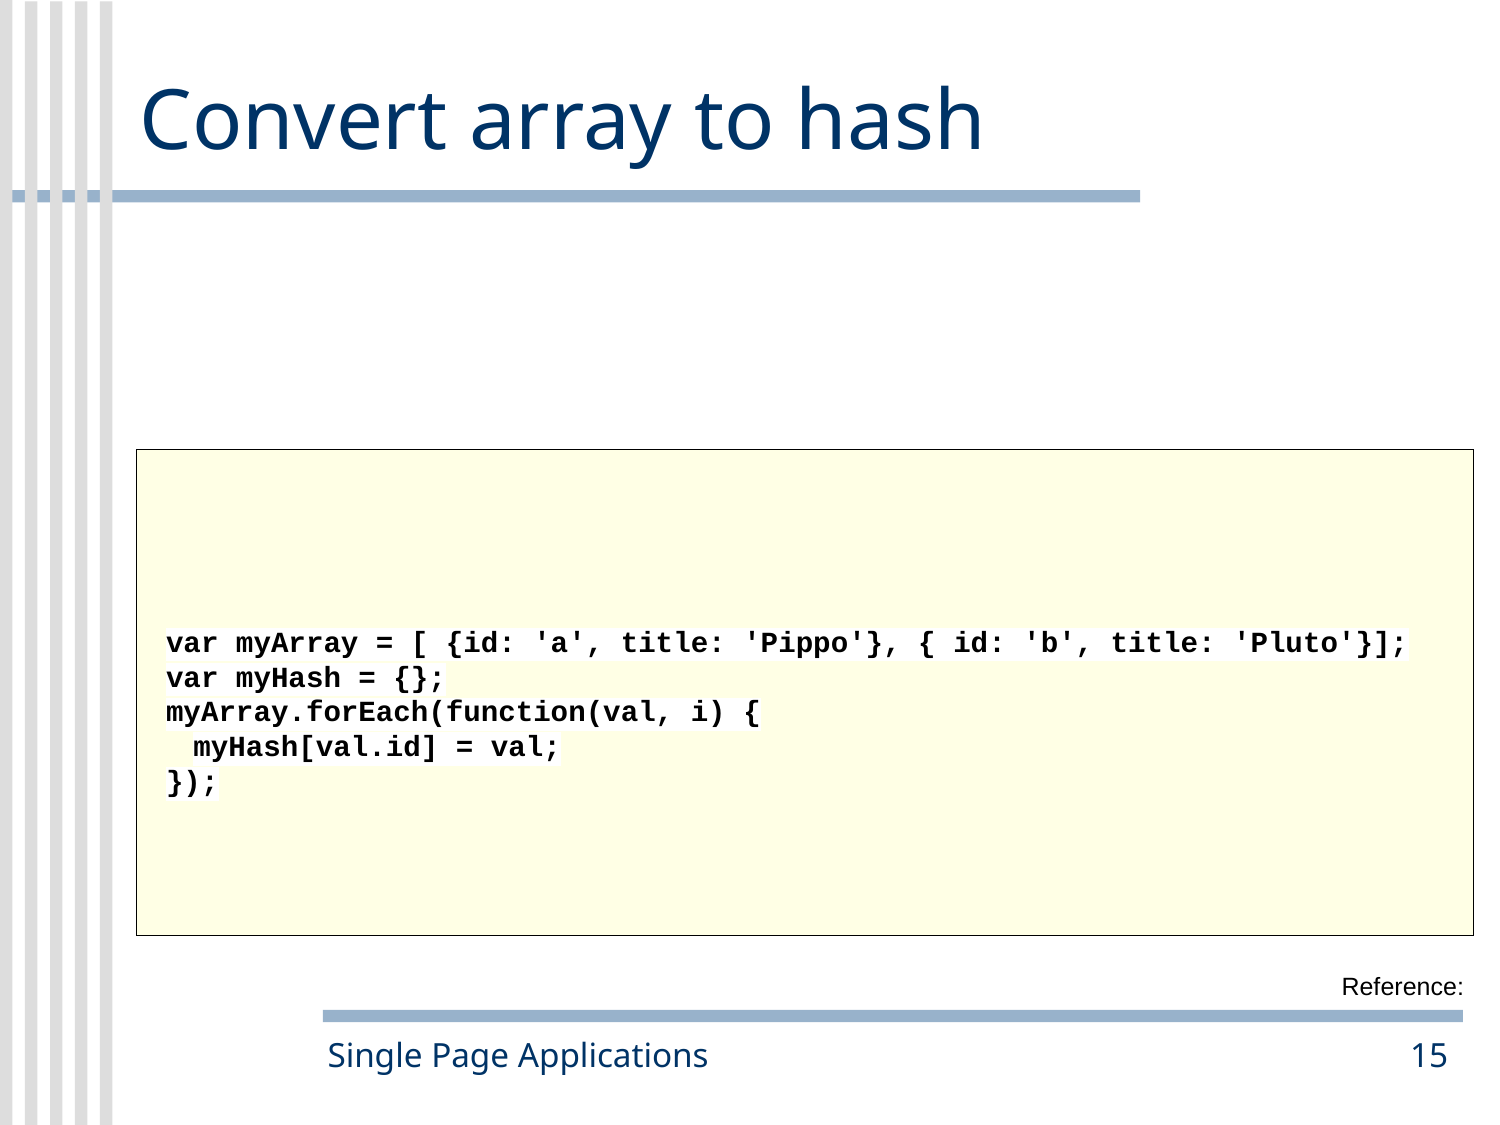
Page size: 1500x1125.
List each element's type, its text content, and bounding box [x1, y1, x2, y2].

text_box Reference: [188, 958, 1477, 1013]
slide_number 15 [1293, 1031, 1463, 1088]
title Convert array to hash [125, 0, 1462, 174]
footer Single Page Applications [312, 1031, 1281, 1088]
text_box var myArray = [ {id: 'a', title: 'Pippo'}, { id: 'b', title: 'Pluto'}]; var myHash = {}; myArray.forEach(function(val, i) { myHash[val.id] = val; }); [136, 449, 1474, 936]
